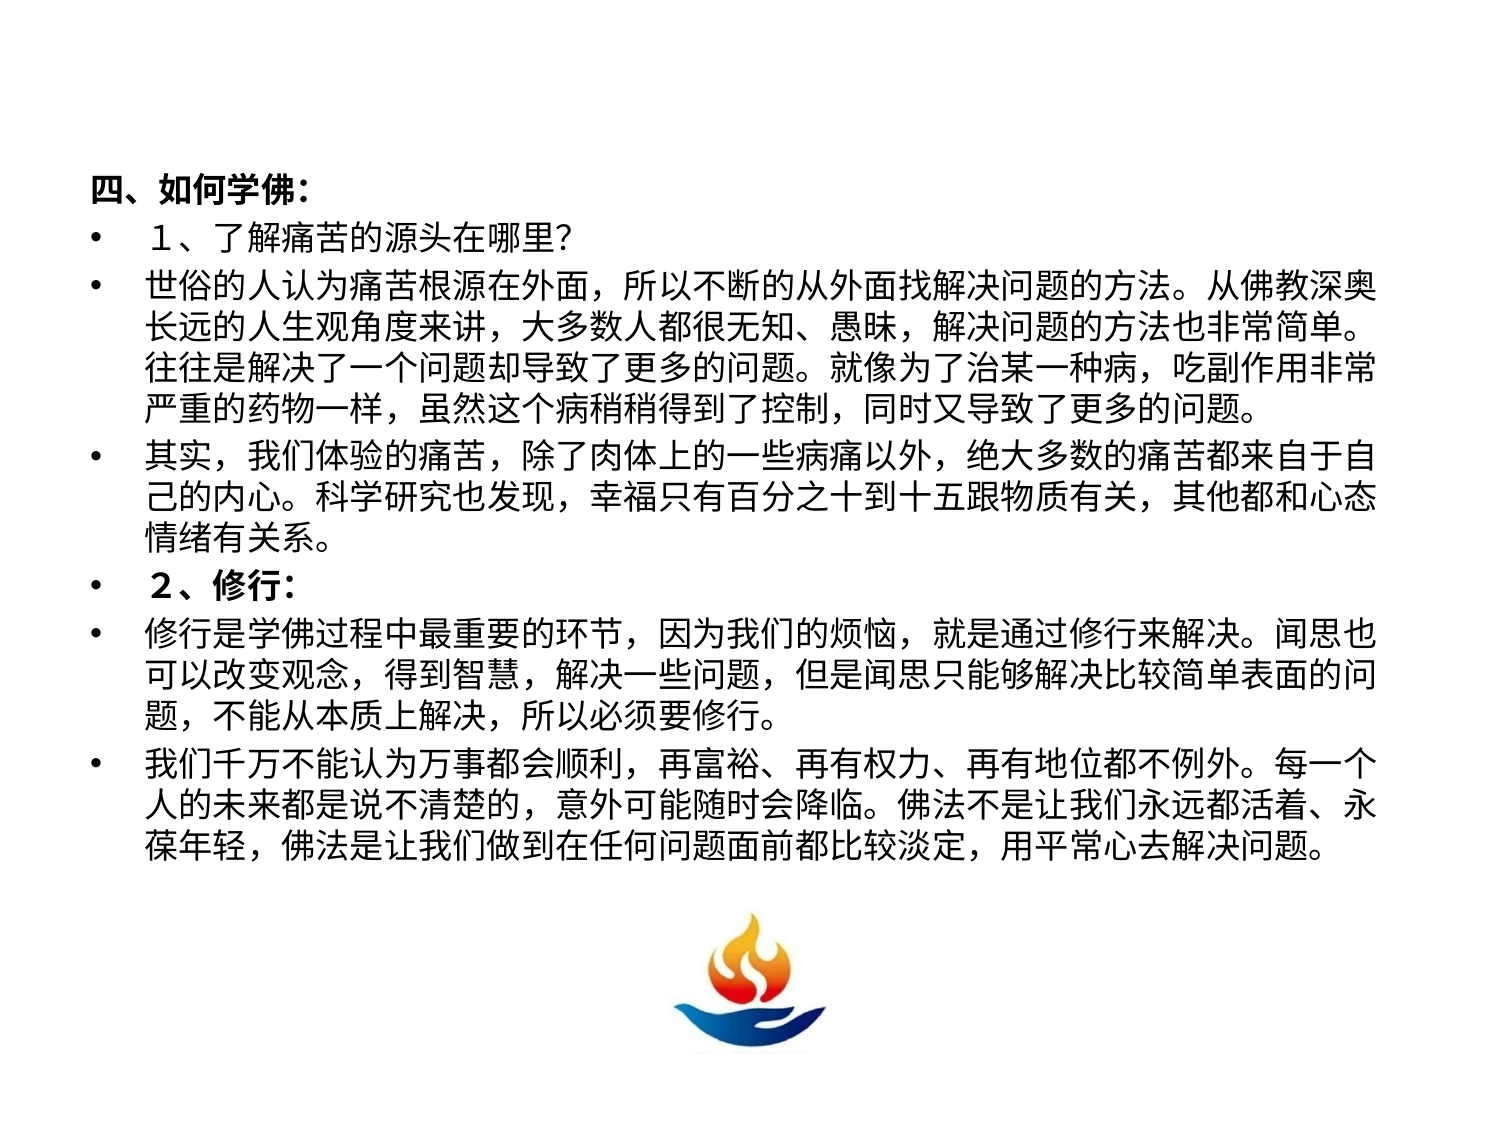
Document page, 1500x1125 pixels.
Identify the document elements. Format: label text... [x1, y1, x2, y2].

picture [666, 904, 833, 1054]
list 四、如何学佛： １、了解痛苦的源头在哪里？ 世俗的人认为痛苦根源在外面，所以不断的从外面找解决问题的方法。从佛教深奥长远的人生观角度来讲，大多数人都很无知、愚昧，解决问题的方法也非常简单。往往是解决了一个问题却导致了更多的问题。就像为了治某一种病，吃副作用非常严重的药物一样，虽然这个病稍稍得到了控制，同时又导致了更多的问题。 其实，我们体验的痛苦，除了肉体上的一些病痛以外，绝大多数的痛苦都来自于自己的内心。科学研究也发现，幸福只有百分之十到十五跟物质有关，其他都和心态情绪有关系。 ２、修行： 修行是学佛过程中最重要的环节，因为我们的烦恼，就是通过修行来解决。闻思也可以改变观念，得到智慧，解决一些问题，但是闻思只能够解决比较简单表面的问题，不能从本质上解决，所以必须要修行。 我们千万不能认为万事都会顺利，再富裕、再有权力、再有地位都不例外。每一个人的未来都是说不清楚的，意外可能随时会降临。佛法不是让我们永远都活着、永葆年轻，佛法是让我们做到在任何问题面前都比较淡定，用平常心去解决问题。 [75, 160, 1425, 882]
